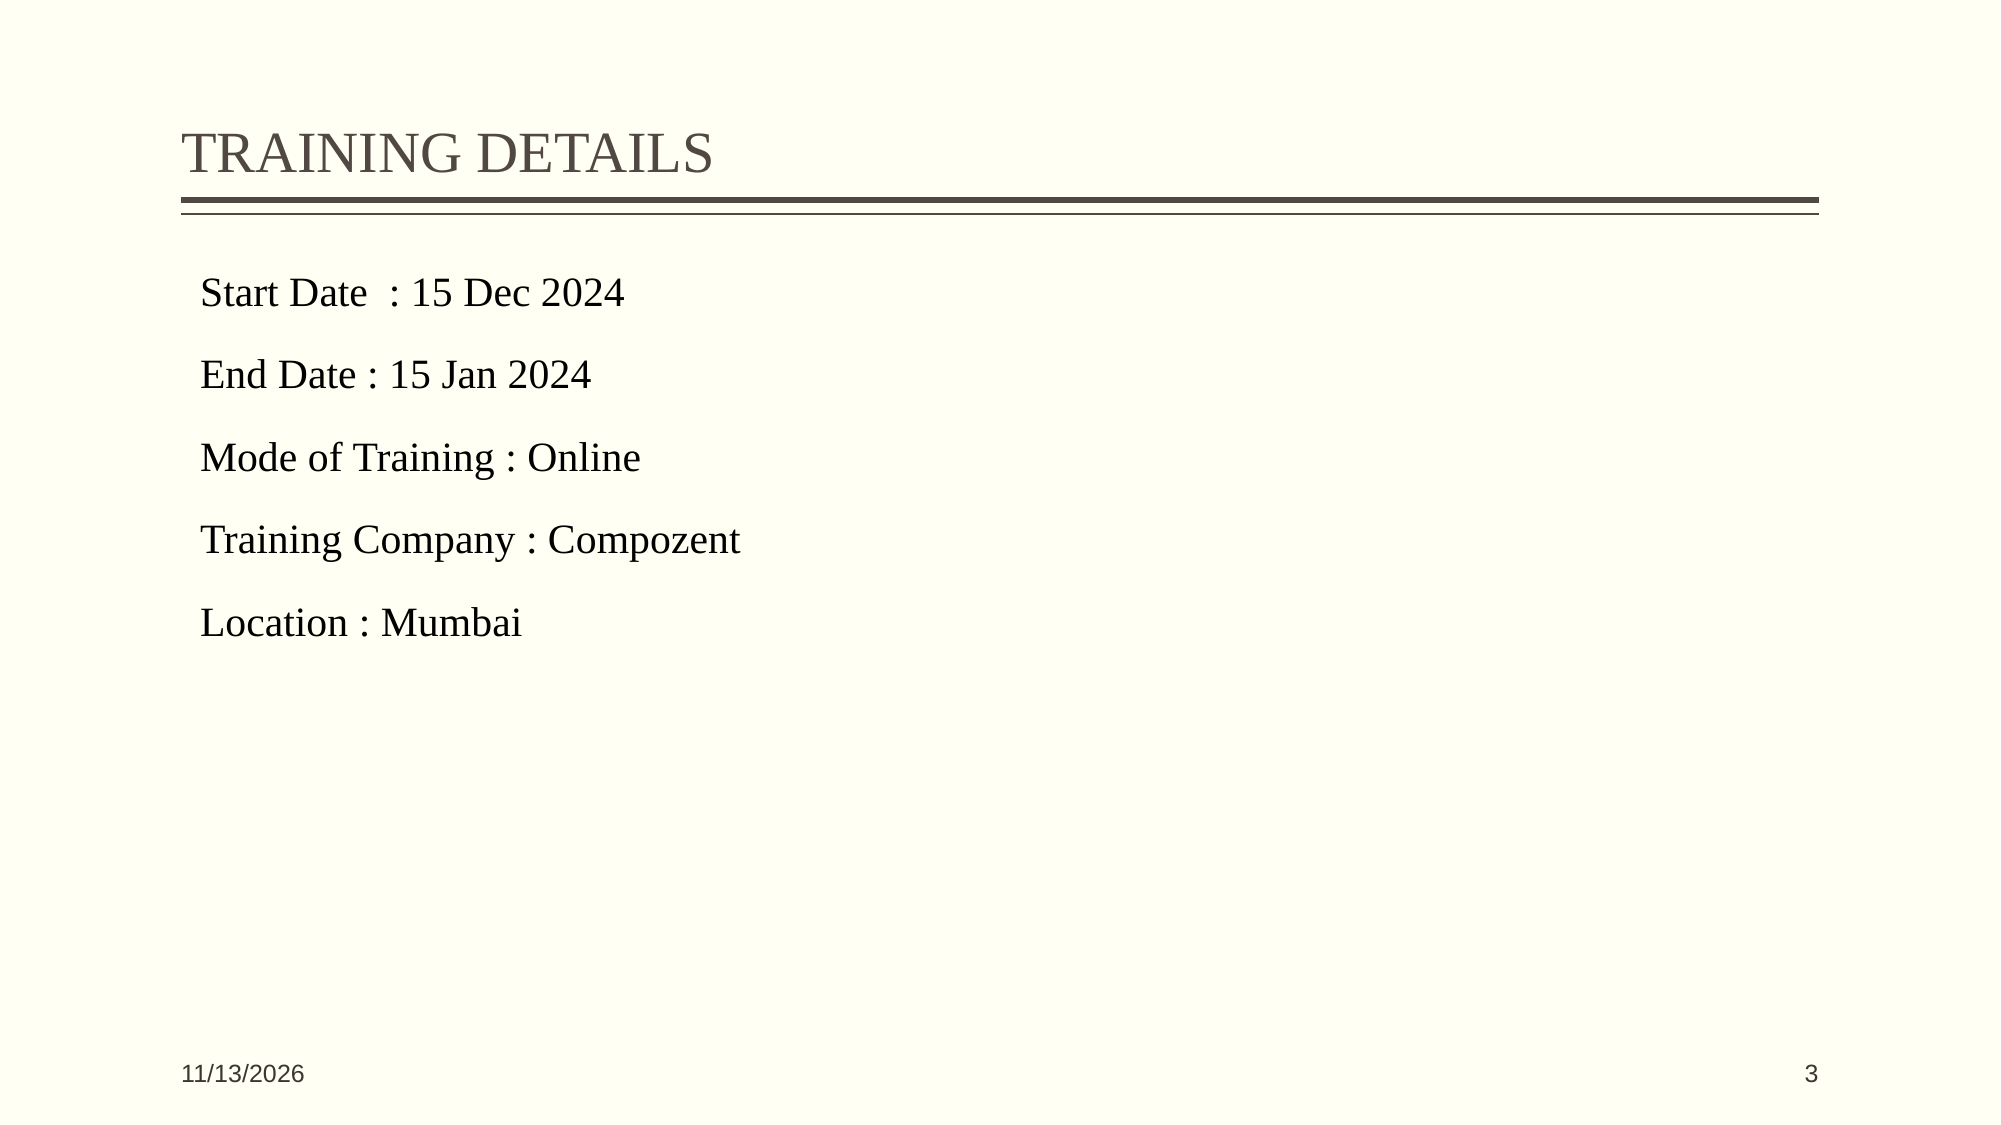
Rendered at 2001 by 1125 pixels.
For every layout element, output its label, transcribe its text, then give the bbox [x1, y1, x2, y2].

list Start Date : 15 Dec 2024 End Date : 15 Jan 2024 Mode of Training : Online Training Company : Compozent Location : Mumbai [181, 262, 1819, 1013]
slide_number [181, 1042, 482, 1103]
title TRAINING DETAILS [181, 12, 1819, 193]
slide_number 3 [1518, 1042, 1819, 1103]
